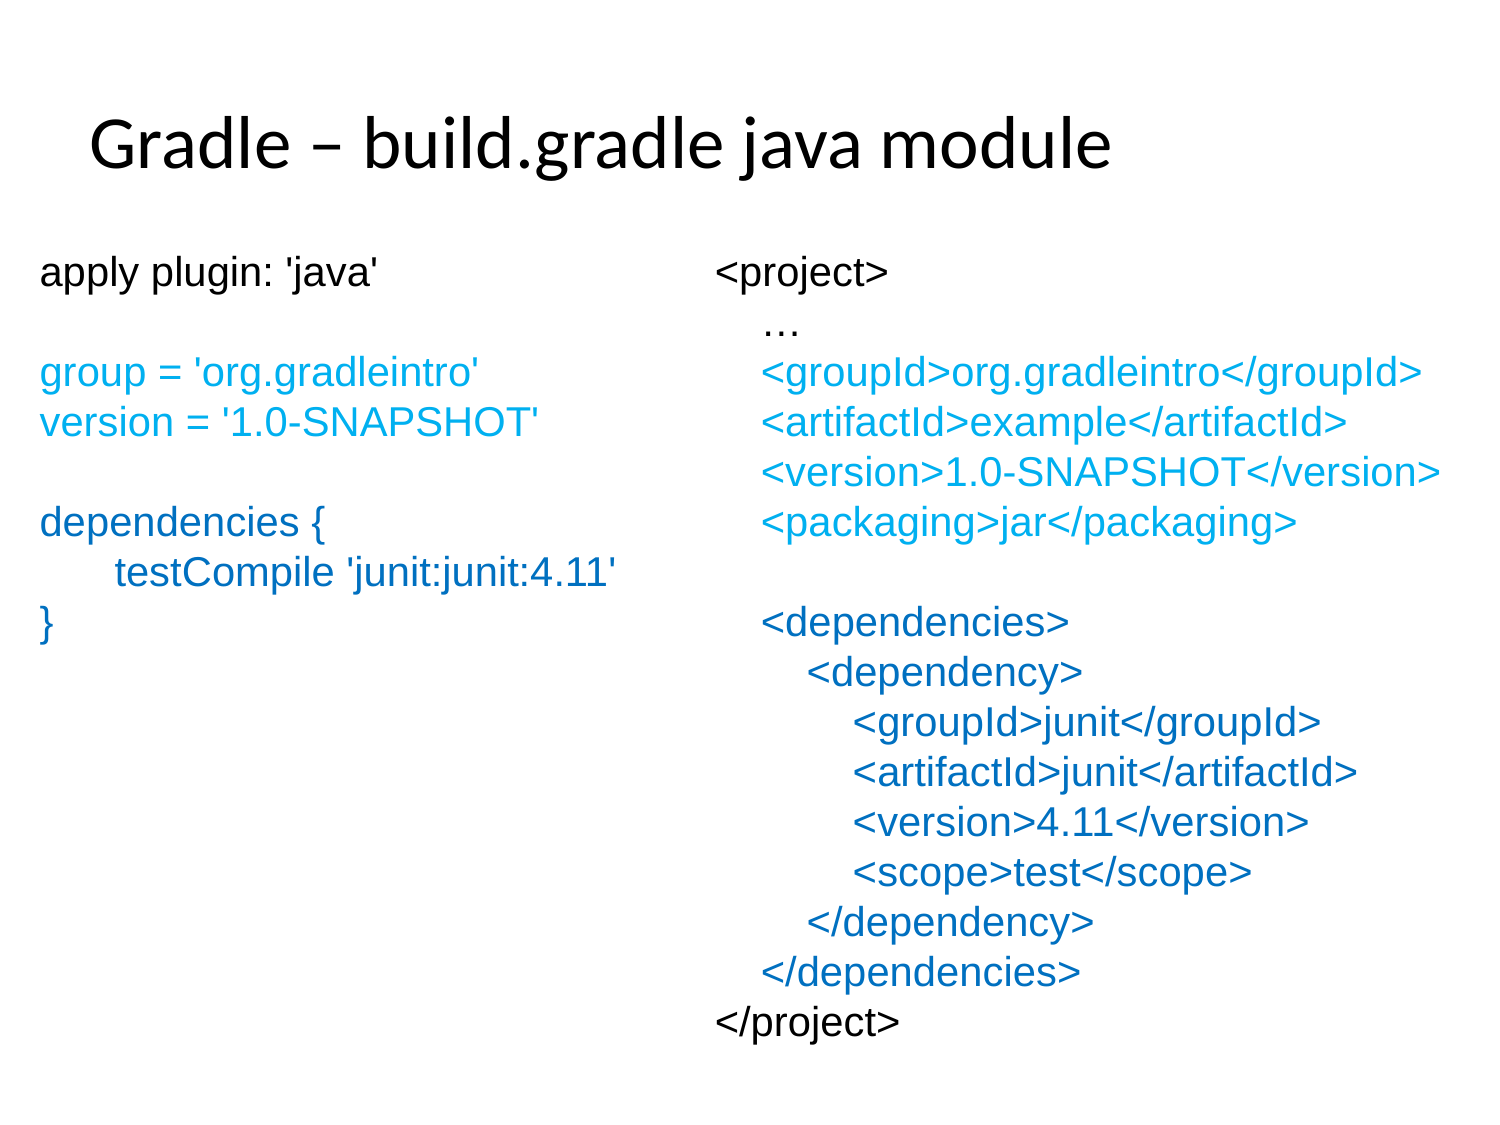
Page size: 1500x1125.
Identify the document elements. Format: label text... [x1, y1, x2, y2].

text_box apply plugin: 'java' group = 'org.gradleintro' version = '1.0-SNAPSHOT' dependencies { testCompile 'junit:junit:4.11' } [24, 237, 638, 980]
text_box <project> … <groupId>org.gradleintro</groupId> <artifactId>example</artifactId> <version>1.0-SNAPSHOT</version> <packaging>jar</packaging> <dependencies> <dependency> <groupId>junit</groupId> <artifactId>junit</artifactId> <version>4.11</version> <scope>test</scope> </dependency> </dependencies> </project> [699, 237, 1500, 1125]
text_box Gradle – build.gradle java module [75, 45, 1425, 233]
